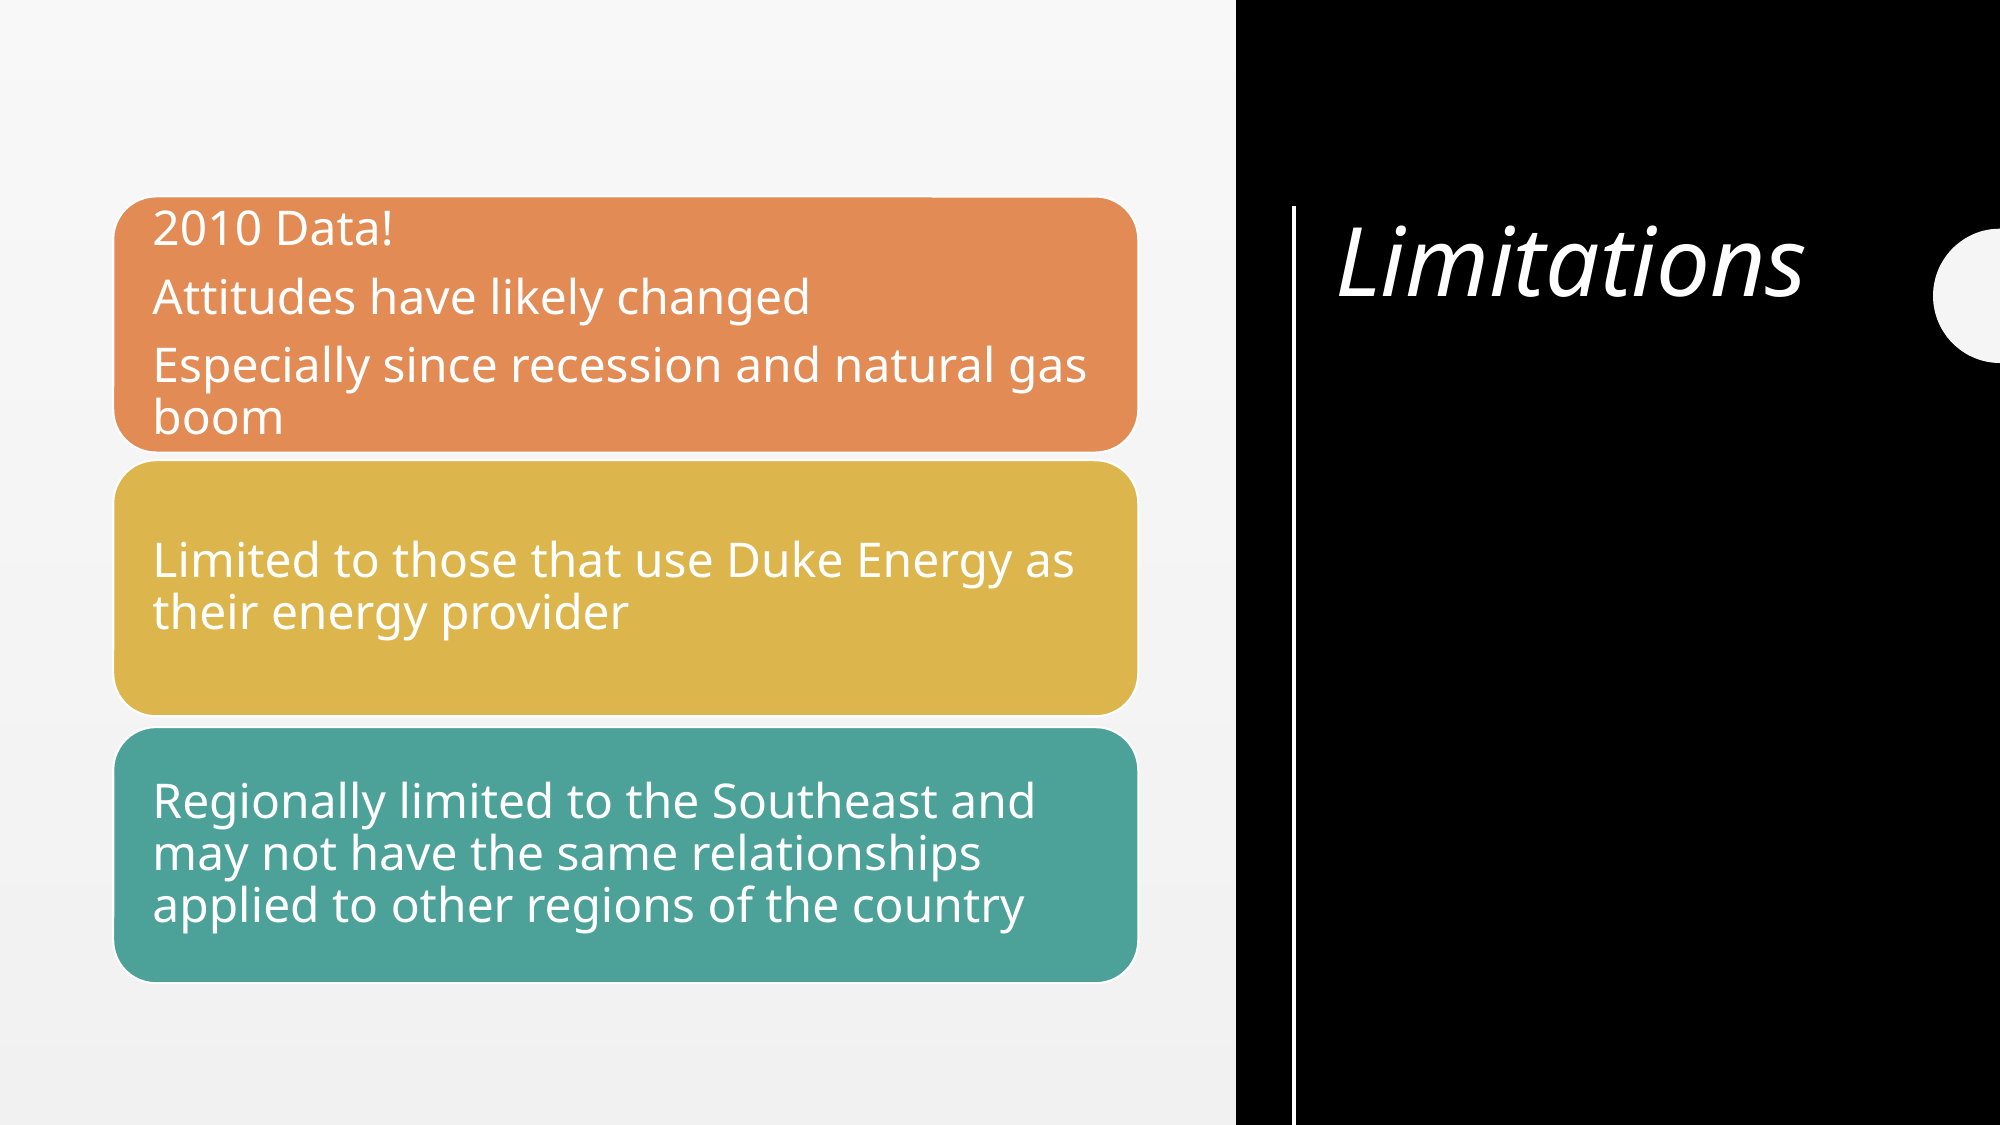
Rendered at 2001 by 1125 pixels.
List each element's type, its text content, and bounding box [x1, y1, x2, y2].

text_box [1235, 0, 2000, 1125]
text_box [1933, 228, 2000, 364]
title Limitations [1320, 206, 1895, 905]
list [113, 98, 1139, 1027]
text_box [0, 0, 1235, 1125]
